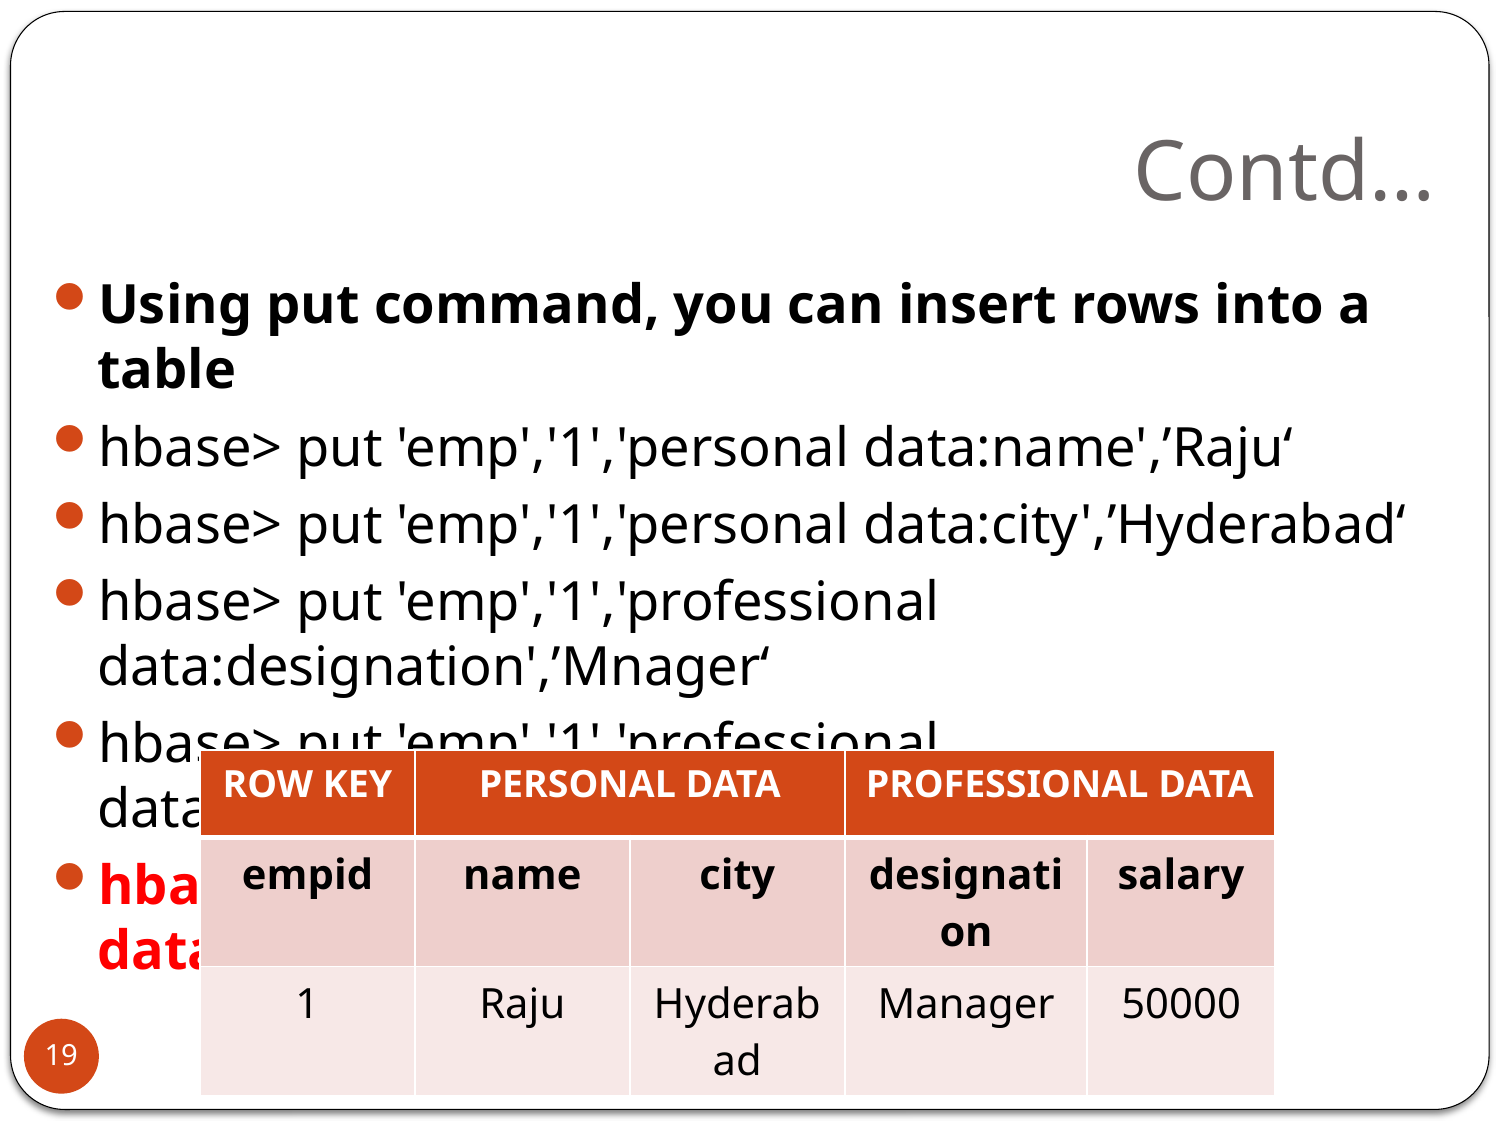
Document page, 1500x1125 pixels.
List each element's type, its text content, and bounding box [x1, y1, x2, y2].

table_cell city [631, 840, 844, 966]
table_header ROW KEY [201, 751, 414, 835]
table_header PERSONAL DATA [416, 751, 844, 835]
table_cell salary [1088, 840, 1274, 966]
table_cell 50000 [1088, 967, 1274, 1095]
table_cell empid [201, 840, 414, 966]
table_cell name [416, 840, 629, 966]
table_cell Raju [416, 967, 629, 1095]
table_cell Manager [846, 967, 1086, 1095]
slide_number 19 [23, 1018, 99, 1094]
table_header PROFESSIONAL DATA [846, 751, 1274, 835]
table_cell 1 [201, 967, 414, 1095]
table_cell designation [846, 840, 1086, 966]
list Using put command, you can insert rows into a table hbase> put 'emp','1','personal data:name',’Raju‘ hbase> put 'emp','1','personal data:city',’Hyderabad‘ hbase> put 'emp','1','professional data:designation',’Mnager‘ hbase> put 'emp','1','professional data:salary','50000‘ hbase> put 'emp',‘row1','personal data:city',‘Delhi‘ [37, 262, 1450, 1063]
table_cell Hyderabad [631, 967, 844, 1095]
title Contd… [37, 45, 1450, 233]
